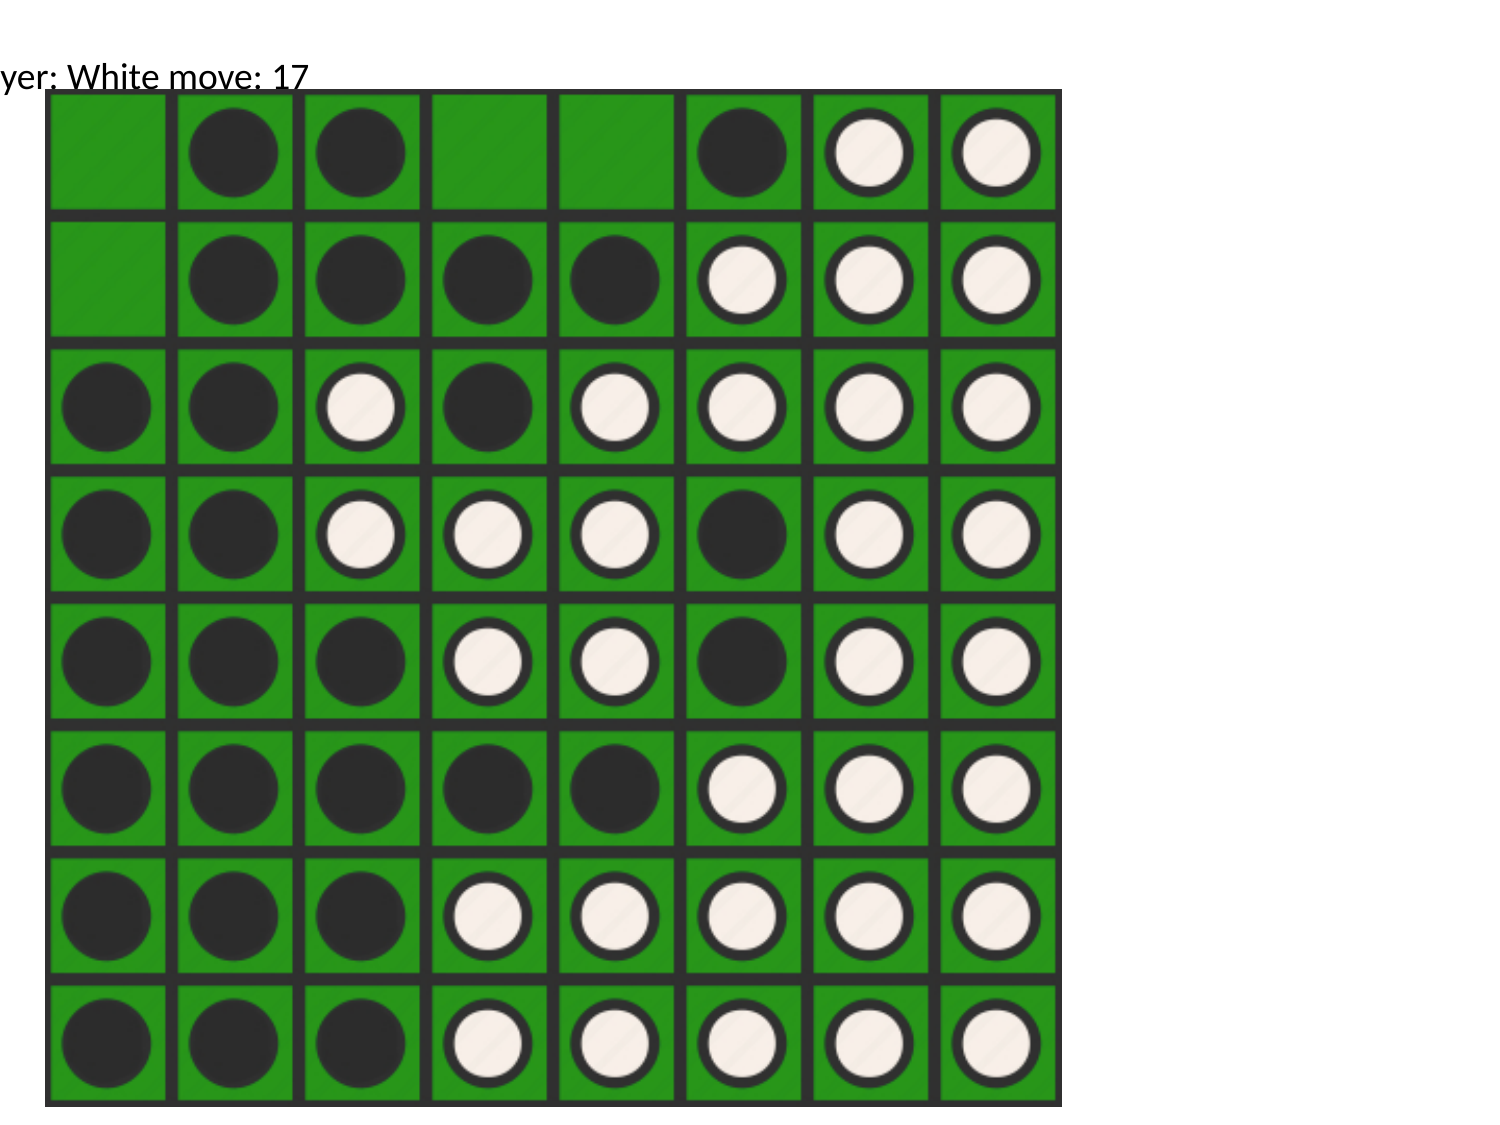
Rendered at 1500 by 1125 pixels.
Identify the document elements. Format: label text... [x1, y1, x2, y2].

picture [44, 89, 1062, 1107]
text_box turn: 58 player: White move: 17 [0, 44, 325, 105]
